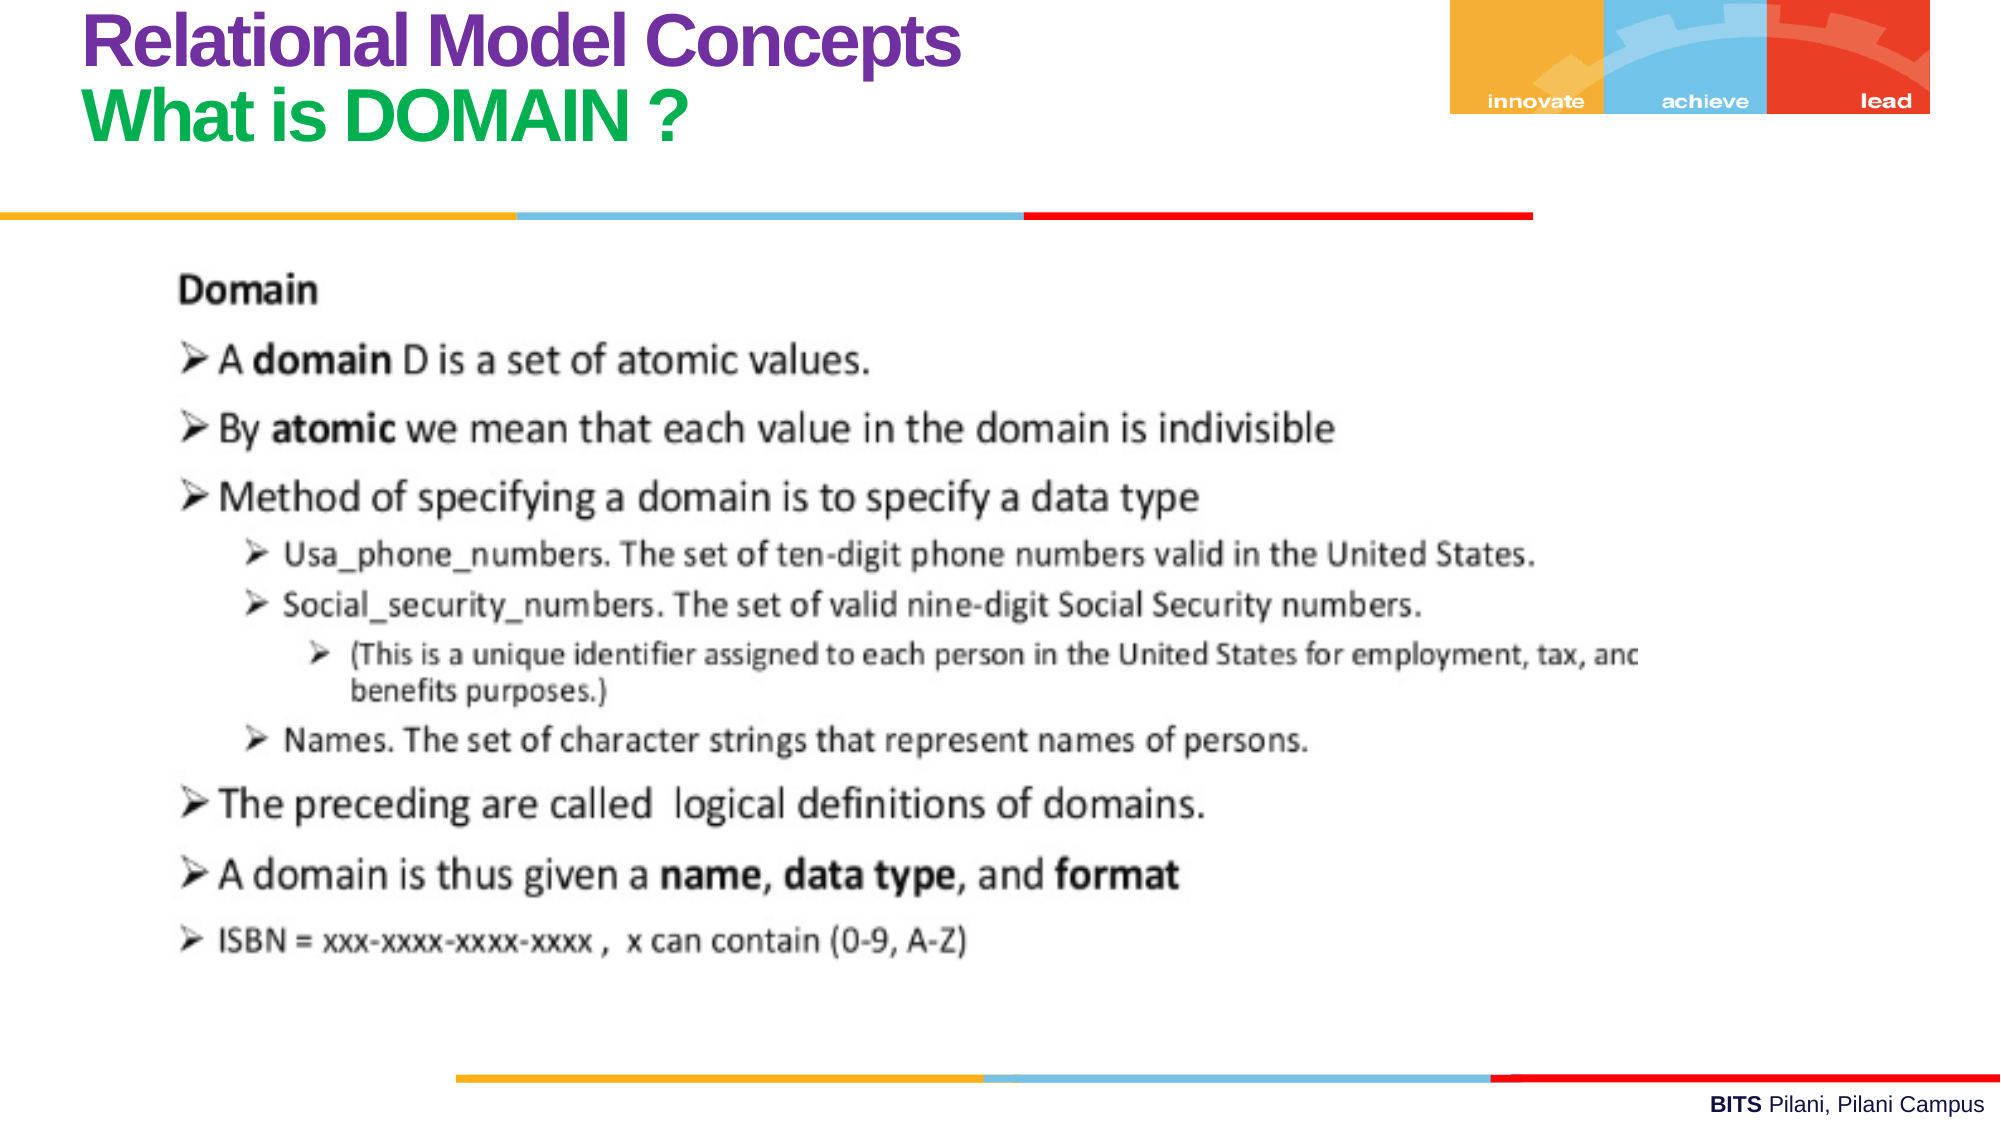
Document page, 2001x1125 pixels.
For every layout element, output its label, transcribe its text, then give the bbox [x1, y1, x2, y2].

picture [1449, 0, 1930, 114]
list Relational Model Concepts What is DOMAIN ? [66, 24, 1450, 213]
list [131, 242, 1638, 996]
